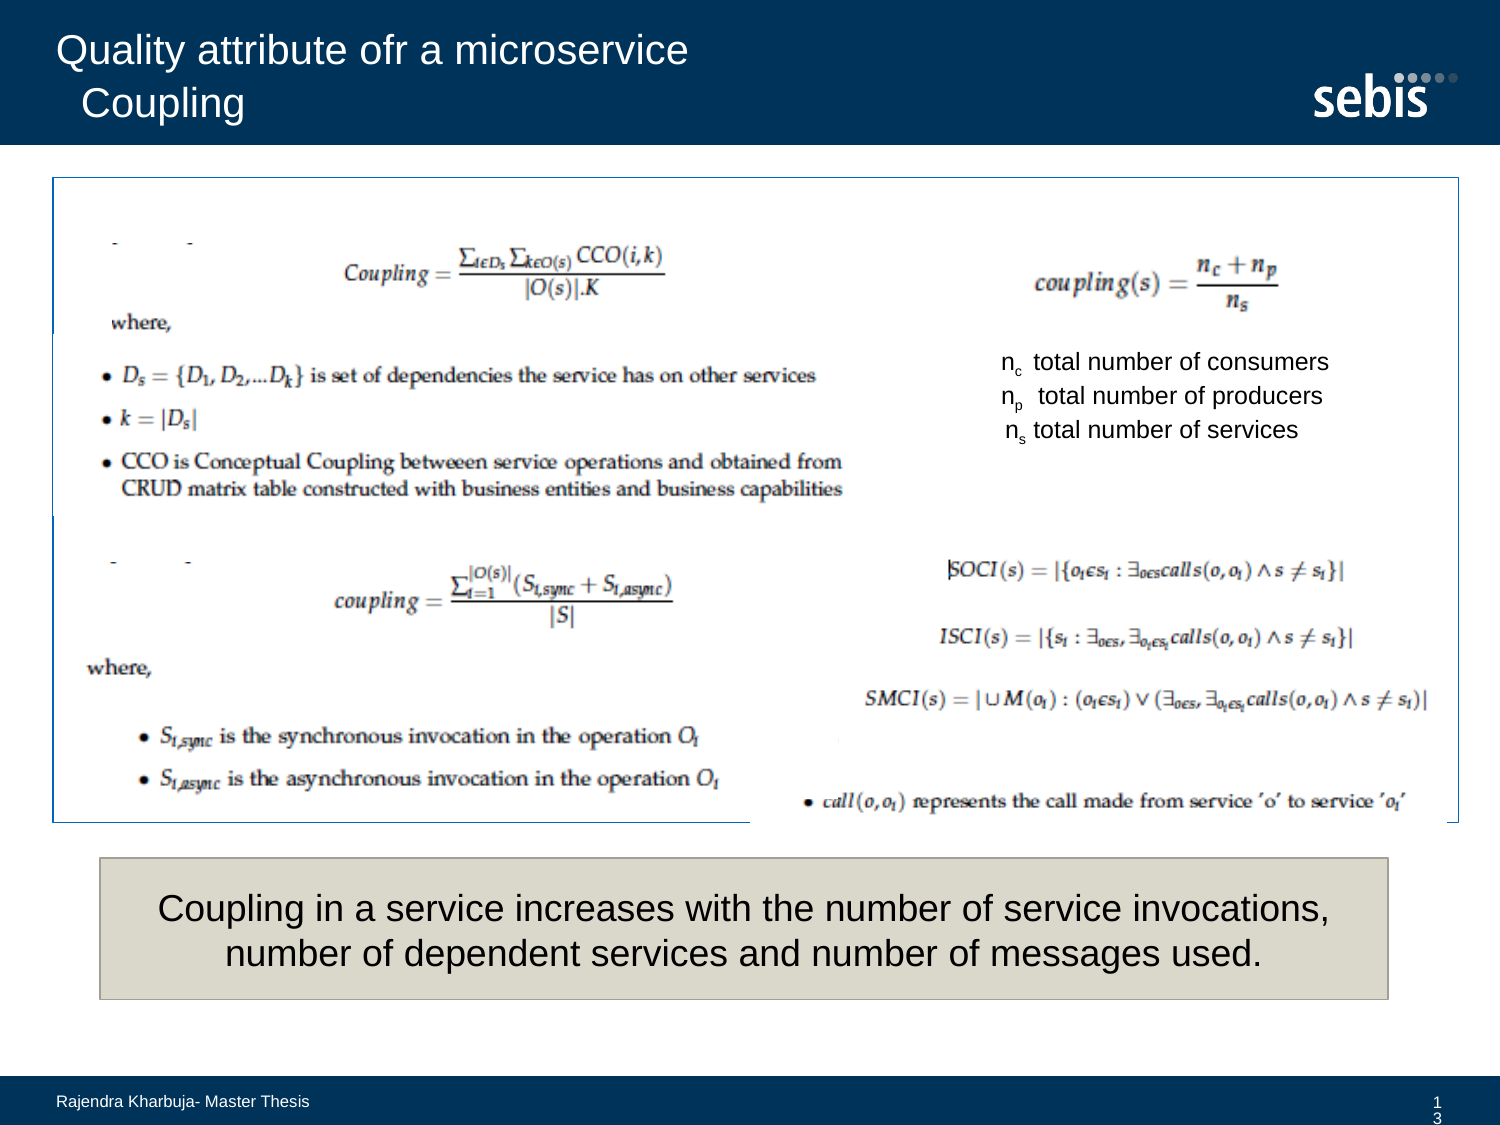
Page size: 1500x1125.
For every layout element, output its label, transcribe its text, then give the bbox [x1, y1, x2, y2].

picture [974, 243, 1402, 332]
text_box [52, 243, 869, 516]
footer Rajendra Kharbuja- Master Thesis [40, 1077, 361, 1125]
picture [76, 550, 1448, 823]
slide_number 13 [1417, 1077, 1460, 1125]
text_box nc total number of consumers np total number of producers ns total number of services [985, 337, 1436, 456]
text_box Coupling in a service increases with the number of service invocations, number of dependent services and number of messages used. [99, 857, 1389, 1000]
text_box Coupling [66, 66, 1303, 126]
text_box [53, 177, 1459, 823]
title Quality attribute ofr a microservice [40, 13, 1278, 73]
